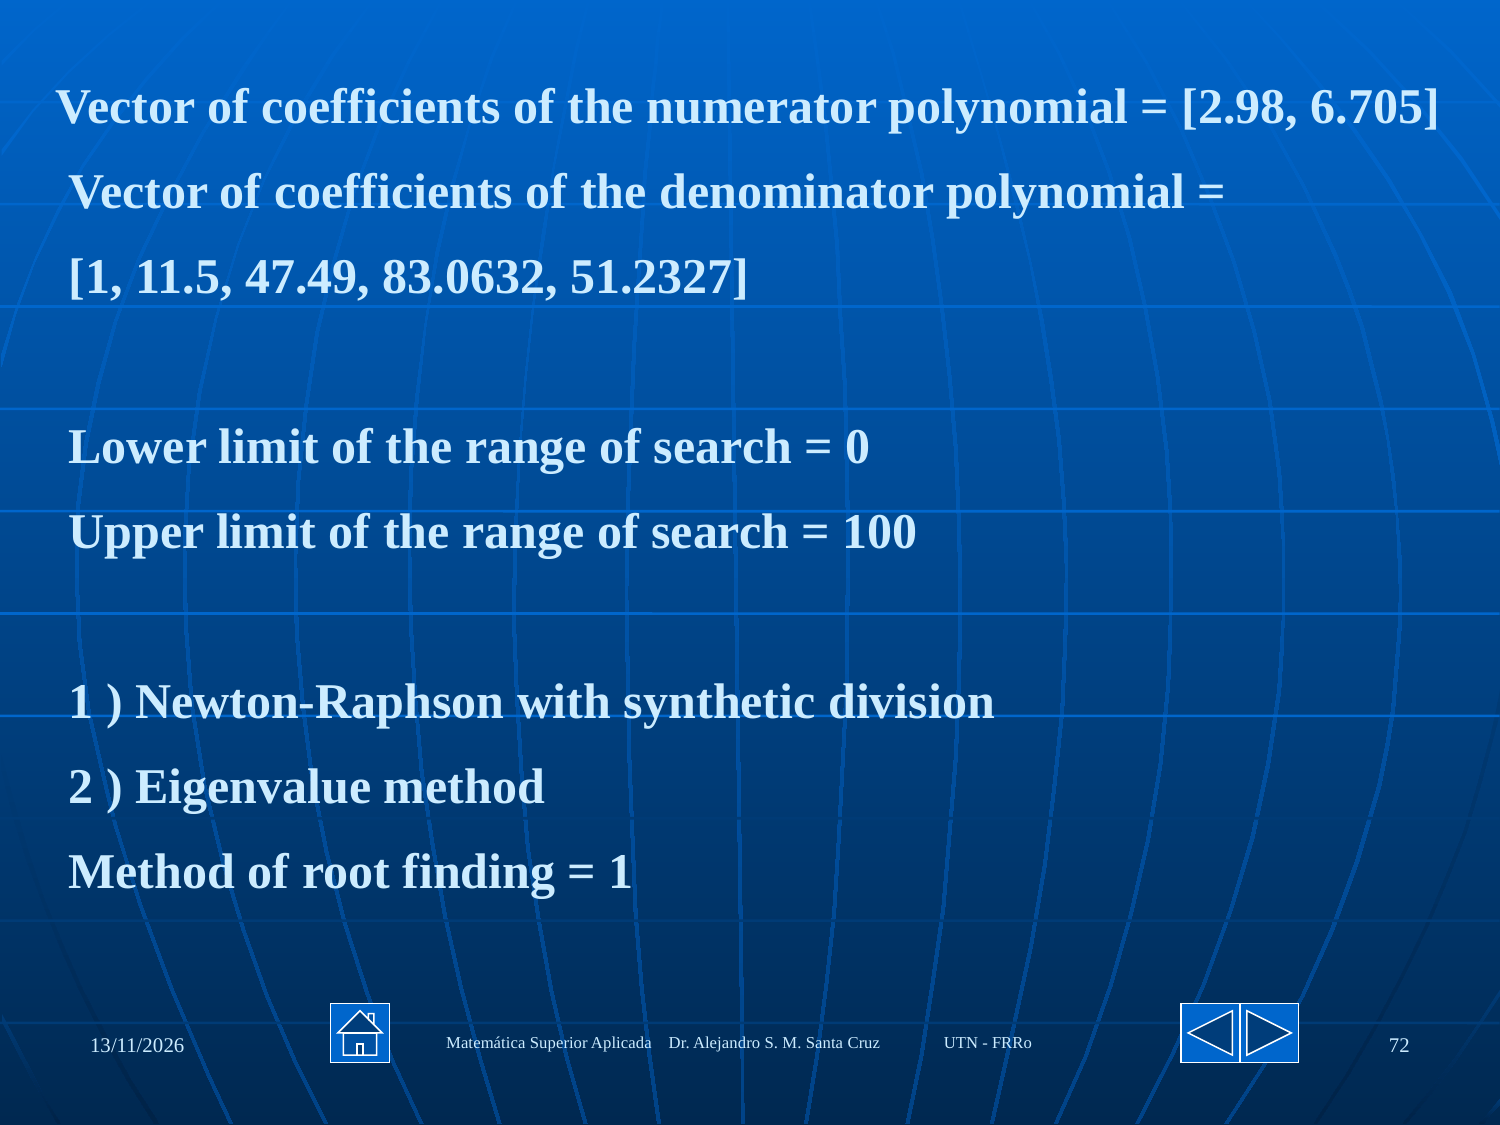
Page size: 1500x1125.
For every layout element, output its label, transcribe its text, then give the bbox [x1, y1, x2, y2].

text_box Vector of coefficients of the numerator polynomial = [2.98, 6.705] Vector of coefficients of the denominator polynomial = [1, 11.5, 47.49, 83.0632, 51.2327] Lower limit of the range of search = 0 Upper limit of the range of search = 100 1 ) Newton-Raphson with synthetic division 2 ) Eigenvalue method Method of root finding = 1 [41, 66, 1500, 906]
text_box [1180, 1003, 1240, 1063]
text_box [1240, 1003, 1299, 1063]
slide_number 72 [1074, 1024, 1425, 1100]
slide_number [75, 1024, 425, 1100]
text_box [330, 1003, 390, 1063]
footer Matemática Superior Aplicada Dr. Alejandro S. M. Santa Cruz UTN - FRRo [430, 1024, 1069, 1100]
